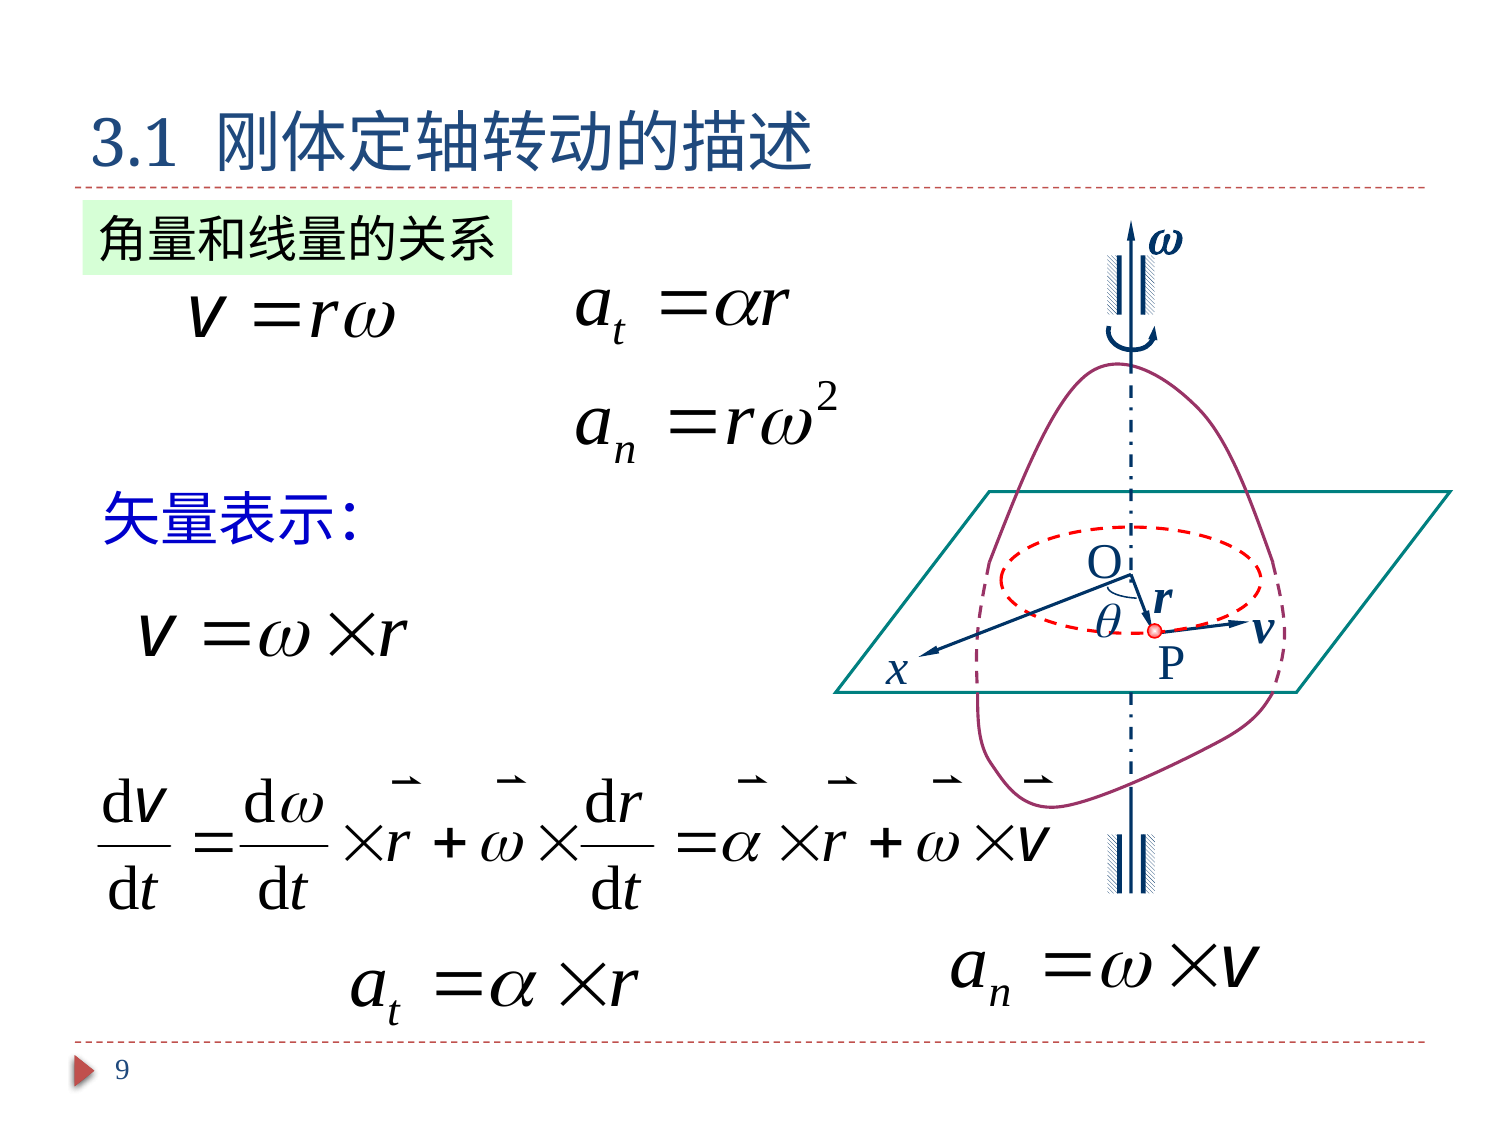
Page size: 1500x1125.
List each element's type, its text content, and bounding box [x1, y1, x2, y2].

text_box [937, 912, 1277, 1026]
title 3.1 刚体定轴转动的描述 [75, 37, 1425, 188]
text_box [562, 249, 811, 362]
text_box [174, 287, 410, 357]
text_box 矢量表示： [87, 474, 600, 560]
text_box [337, 938, 664, 1045]
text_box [835, 196, 1451, 894]
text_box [87, 762, 1063, 925]
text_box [124, 587, 432, 676]
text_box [562, 362, 856, 483]
text_box 角量和线量的关系 [82, 200, 513, 275]
slide_number 9 [100, 1042, 426, 1103]
